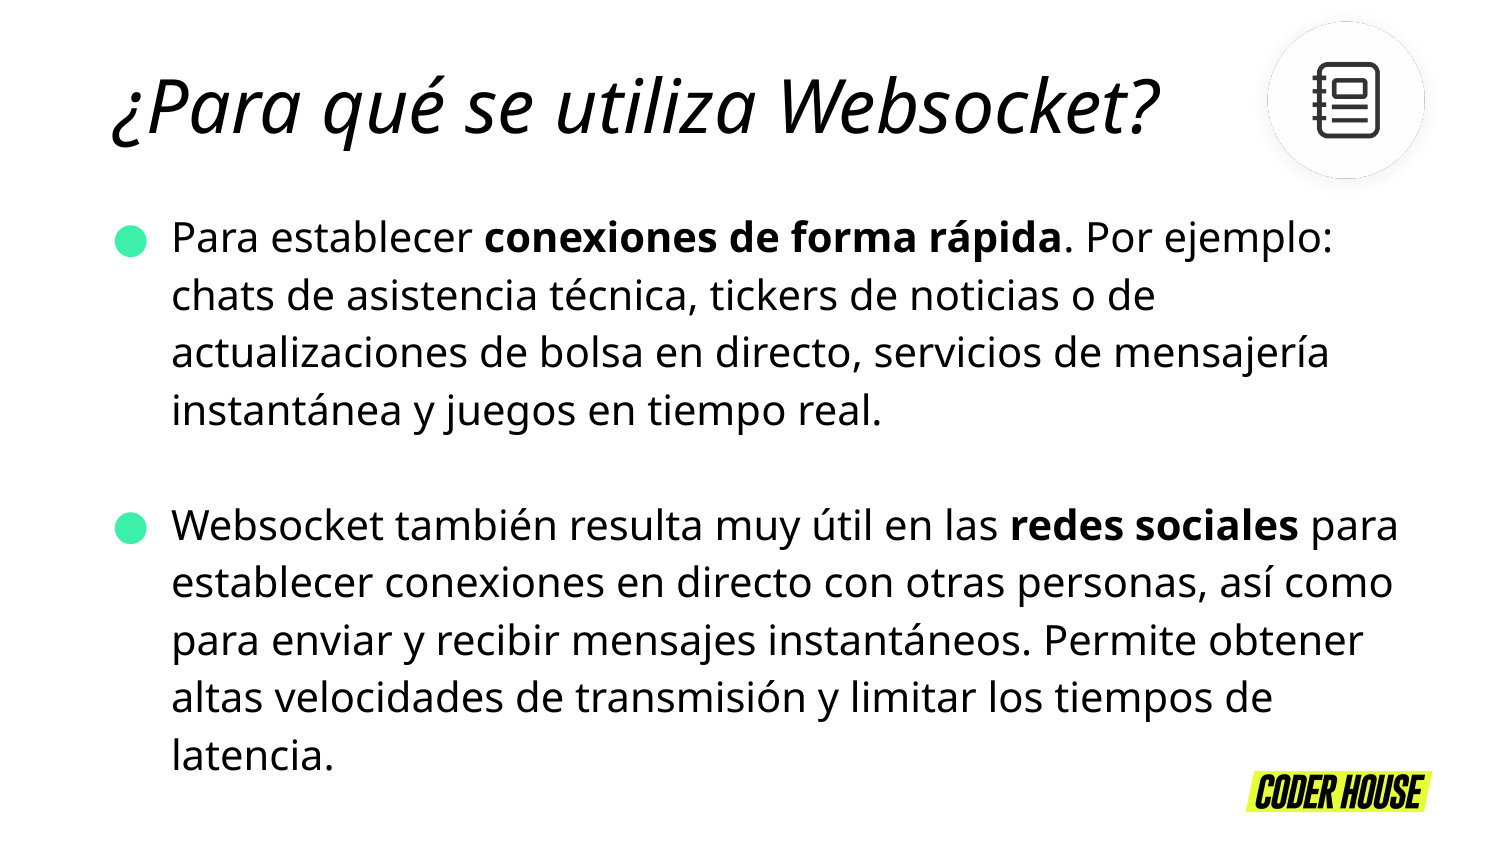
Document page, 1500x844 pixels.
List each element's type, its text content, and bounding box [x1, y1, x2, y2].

text_box ¿Para qué se utiliza Websocket? [99, 43, 1243, 178]
picture [1241, 764, 1437, 819]
picture [1248, 2, 1444, 198]
text_box Para establecer conexiones de forma rápida. Por ejemplo: chats de asistencia técnica, tickers de noticias o de actualizaciones de bolsa en directo, servicios de mensajería instantánea y juegos en tiempo real. Websocket también resulta muy útil en las redes sociales para establecer conexiones en directo con otras personas, así como para enviar y recibir mensajes instantáneos. Permite obtener altas velocidades de transmisión y limitar los tiempos de latencia. [81, 188, 1424, 819]
